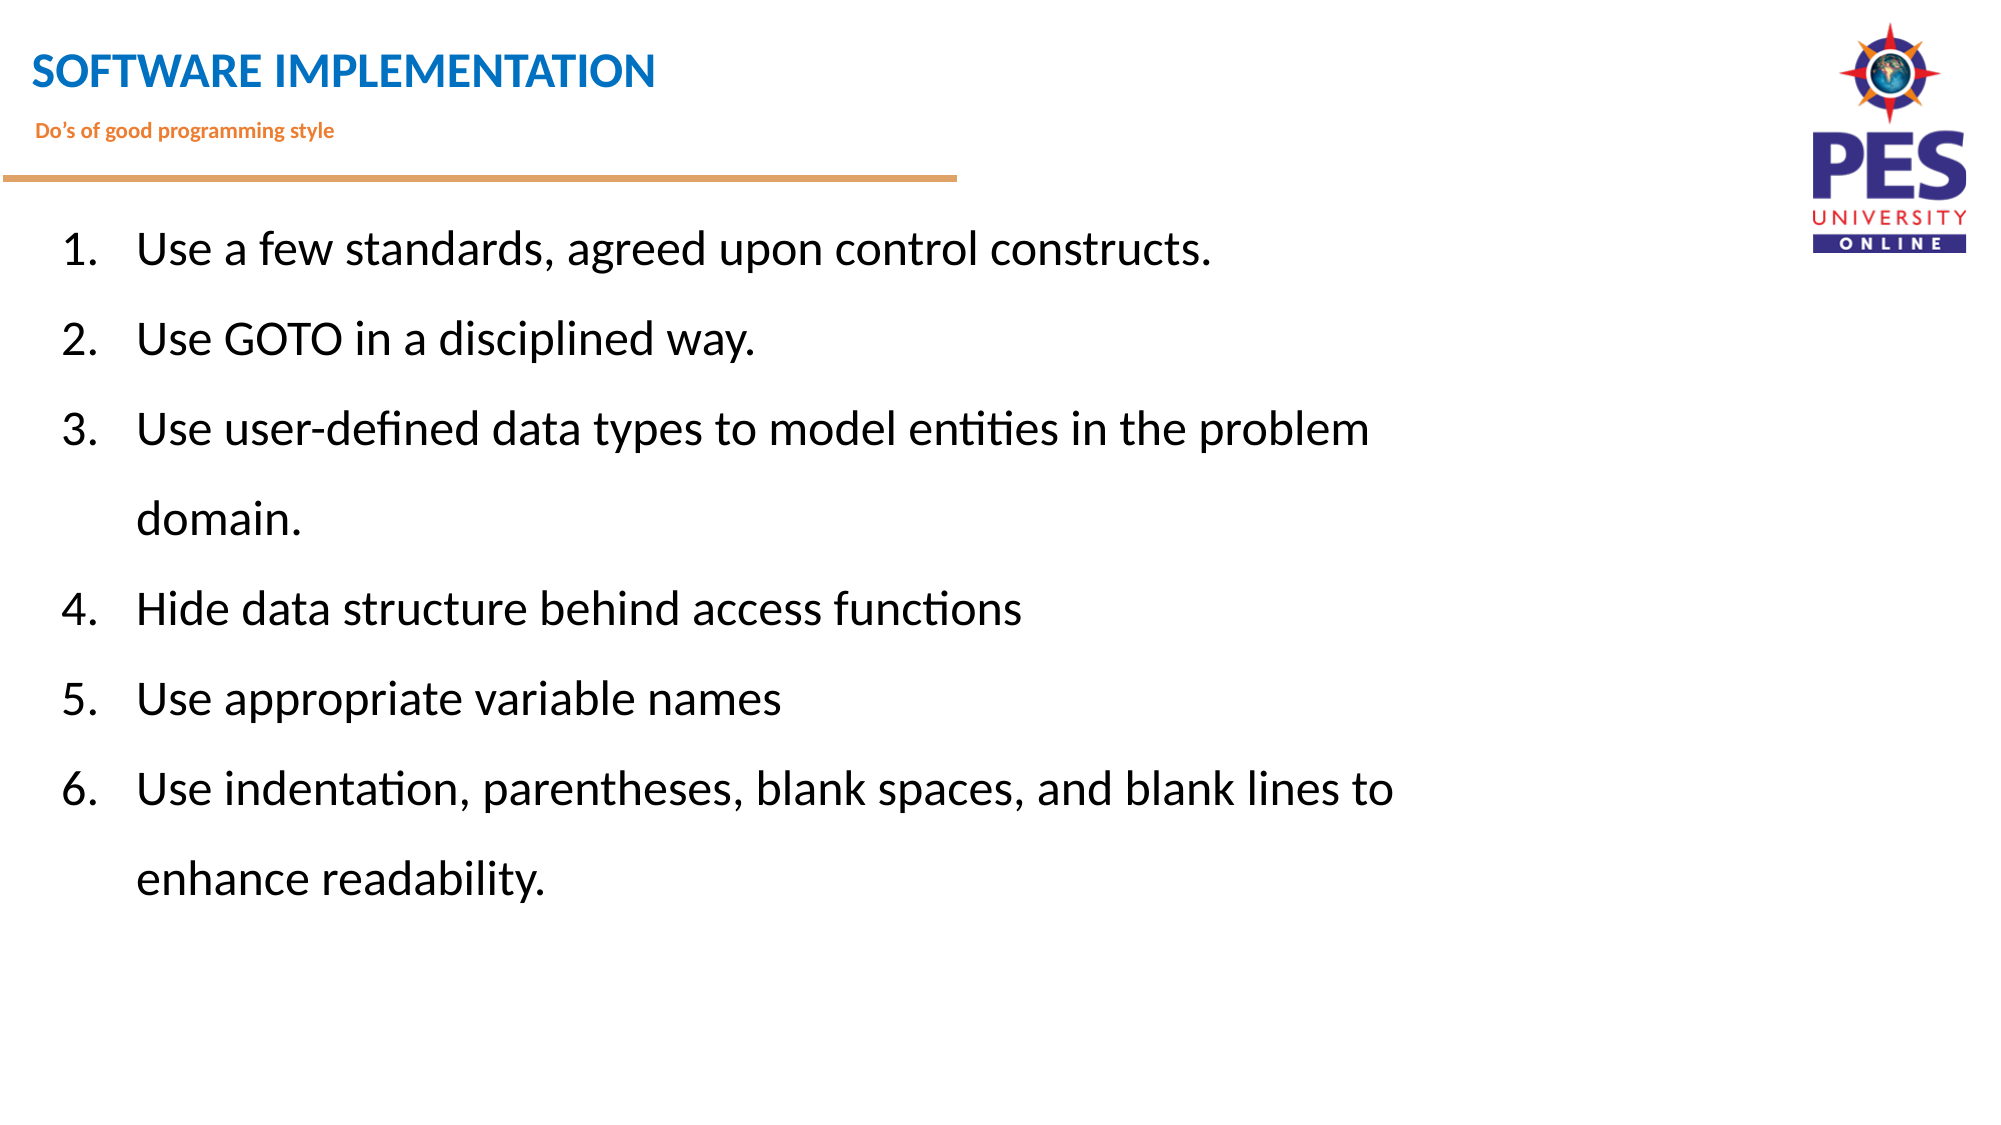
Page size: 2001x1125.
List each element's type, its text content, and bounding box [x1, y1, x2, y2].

title Do’s of good programming style [20, 86, 1746, 179]
picture [1813, 22, 1967, 253]
text_box Use a few standards, agreed upon control constructs. Use GOTO in a disciplined way. Use user-defined data types to model entities in the problem domain. Hide data structure behind access functions Use appropriate variable names Use indentation, parentheses, blank spaces, and blank lines to enhance readability. [46, 178, 1533, 974]
text_box [32, 208, 1218, 1112]
